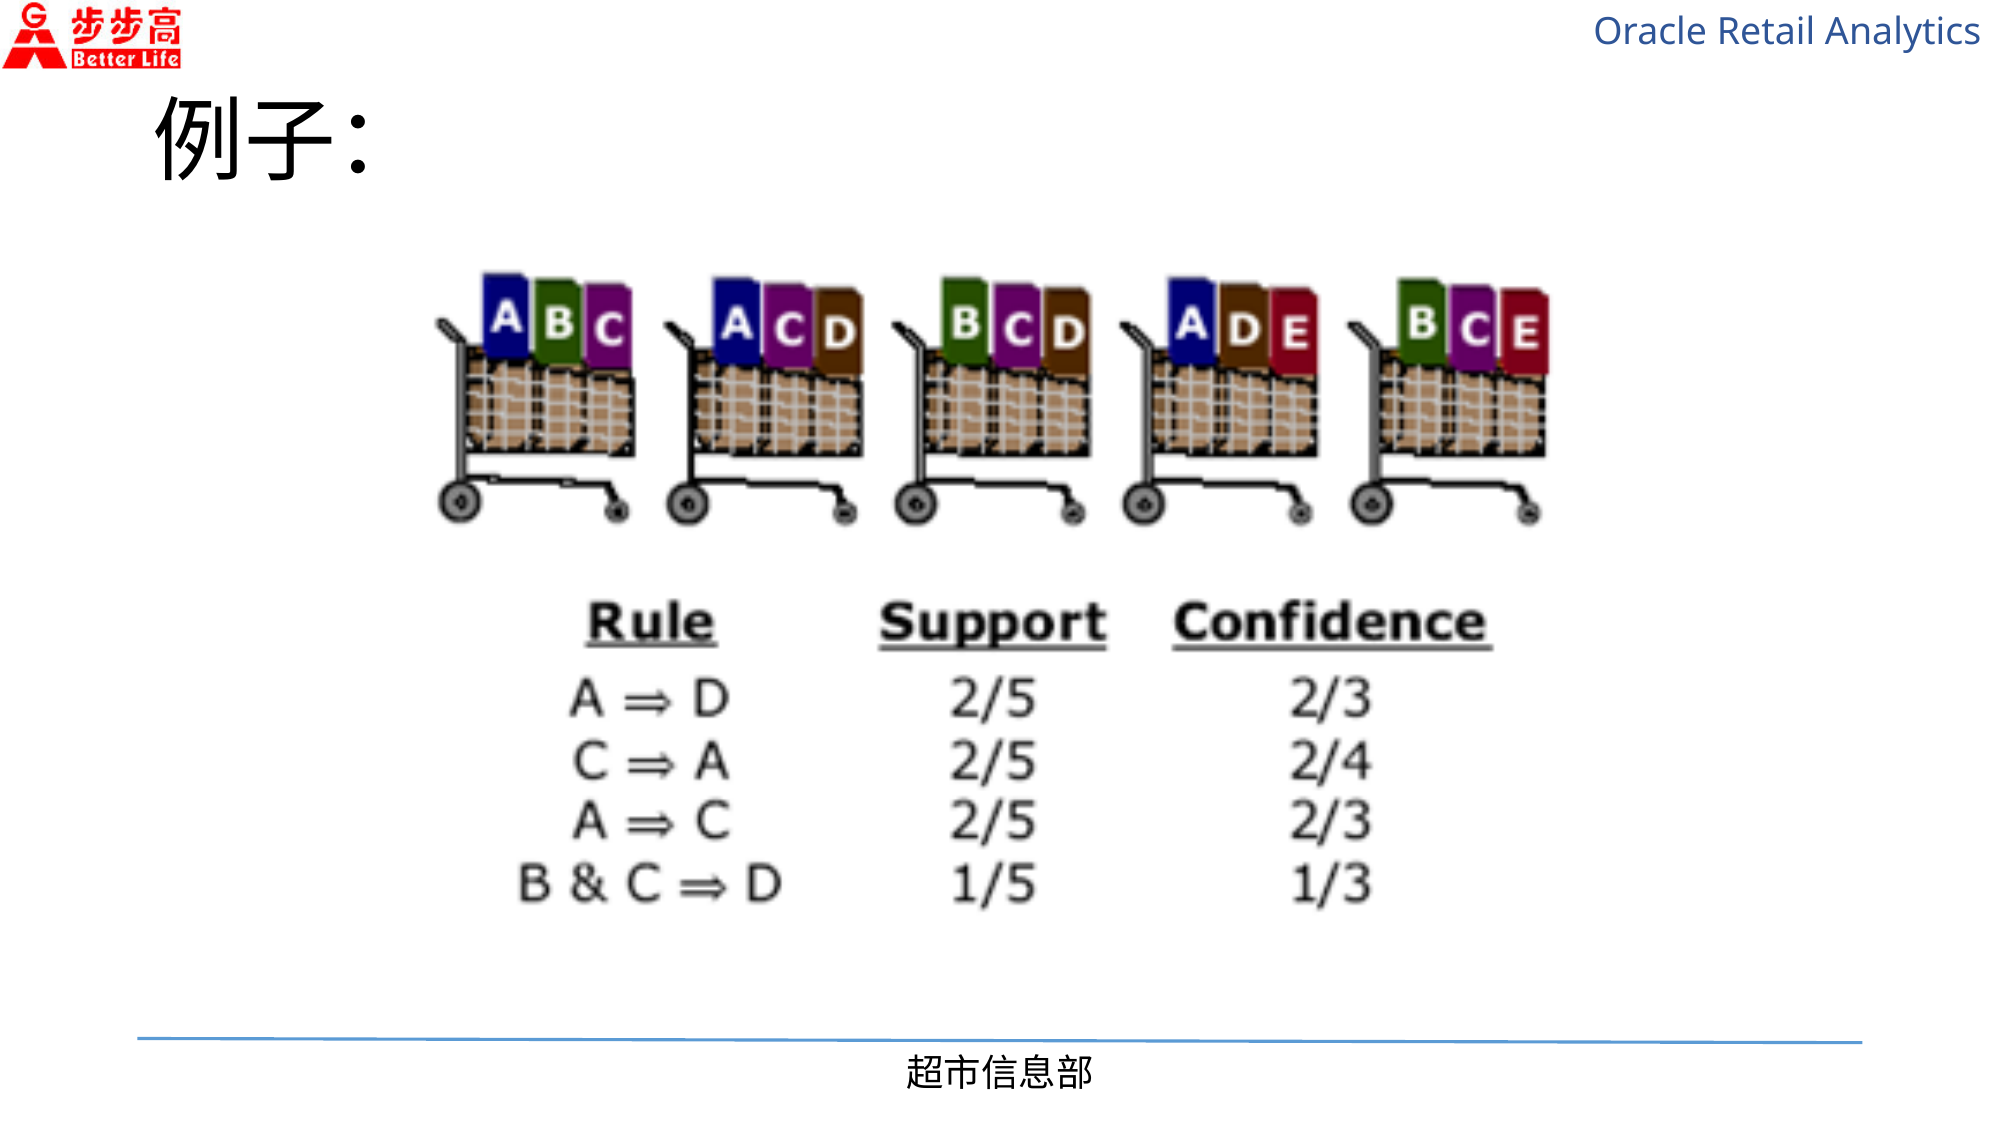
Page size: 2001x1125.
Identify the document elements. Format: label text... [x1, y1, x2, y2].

title 例子： [137, 76, 1863, 211]
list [405, 240, 1595, 940]
picture [0, 0, 183, 71]
